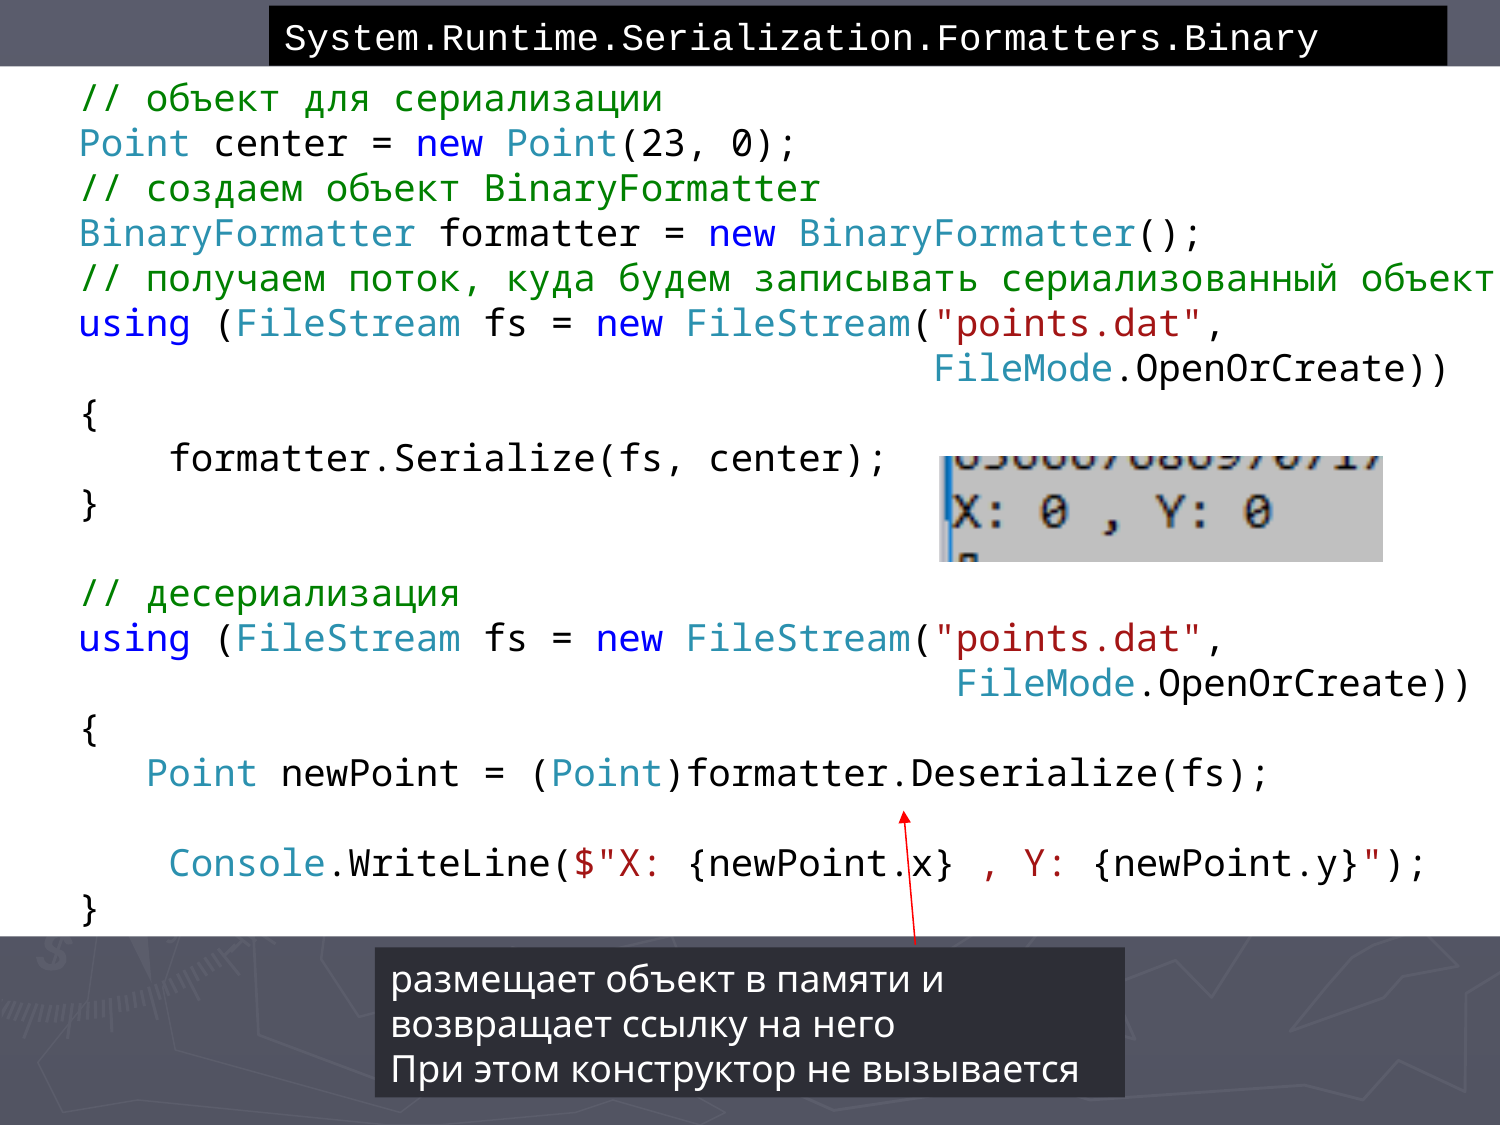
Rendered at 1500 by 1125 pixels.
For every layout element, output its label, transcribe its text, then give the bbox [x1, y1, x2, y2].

picture [938, 455, 1383, 562]
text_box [903, 810, 916, 945]
text_box System.Runtime.Serialization.Formatters.Binary [269, 5, 1448, 66]
text_box размещает объект в памяти и возвращает ссылку на него При этом конструктор не вызывается [374, 947, 1125, 1098]
text_box // объект для сериализации Point center = new Point(23, 0); // создаем объект BinaryFormatter BinaryFormatter formatter = new BinaryFormatter(); // получаем поток, куда будем записывать сериализованный объект using (FileStream fs = new FileStream("points.dat", FileMode.OpenOrCreate)) { formatter.Serialize(fs, center); } // десериализация using (FileStream fs = new FileStream("points.dat", FileMode.OpenOrCreate)) { Point newPoint = (Point)formatter.Deserialize(fs); Console.WriteLine($"X: {newPoint.x} , Y: {newPoint.y}"); } [0, 66, 1500, 937]
